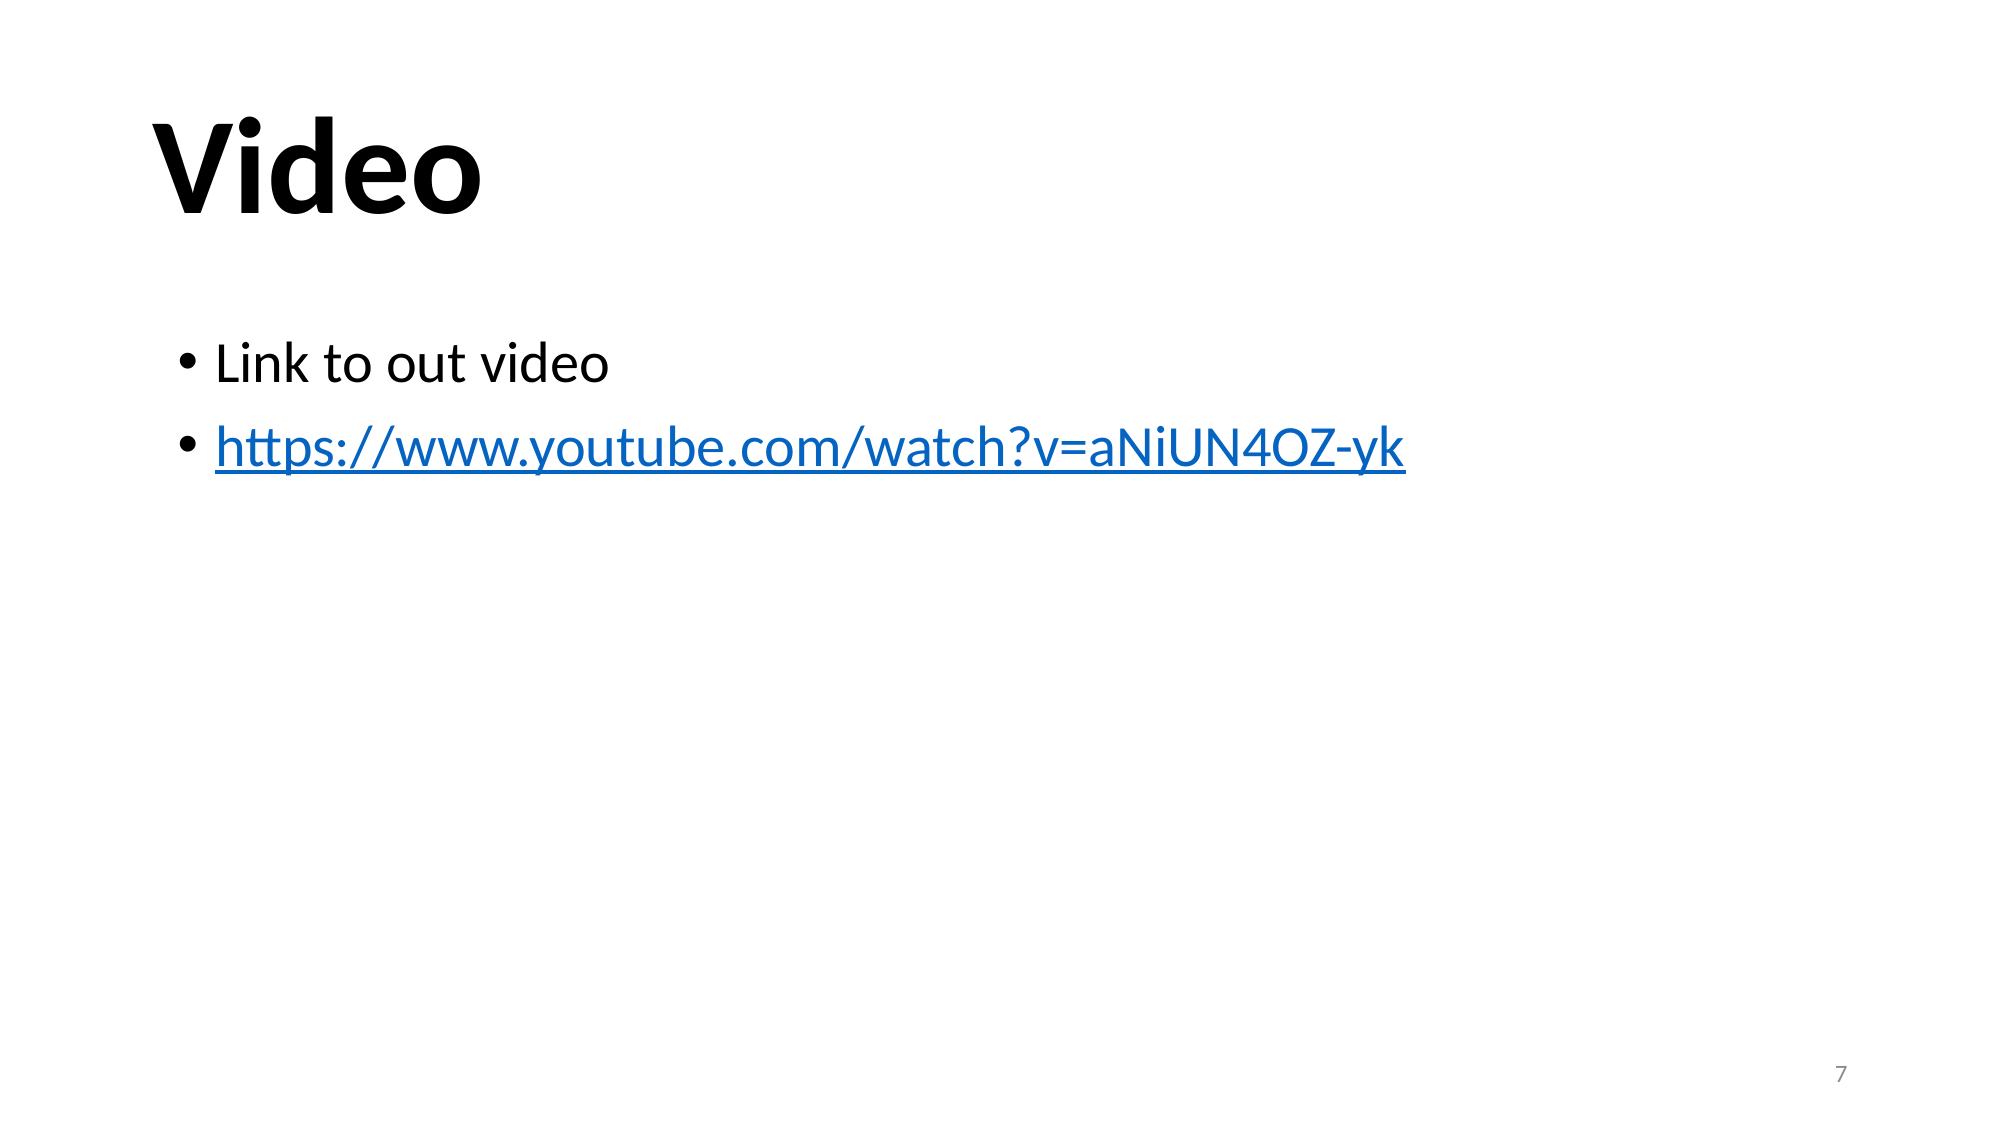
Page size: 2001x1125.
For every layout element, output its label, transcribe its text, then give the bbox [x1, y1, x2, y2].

title Video [137, 59, 1863, 278]
text_box Link to out video https://www.youtube.com/watch?v=aNiUN4OZ-yk [162, 324, 1916, 1039]
slide_number 7 [1412, 1042, 1863, 1103]
